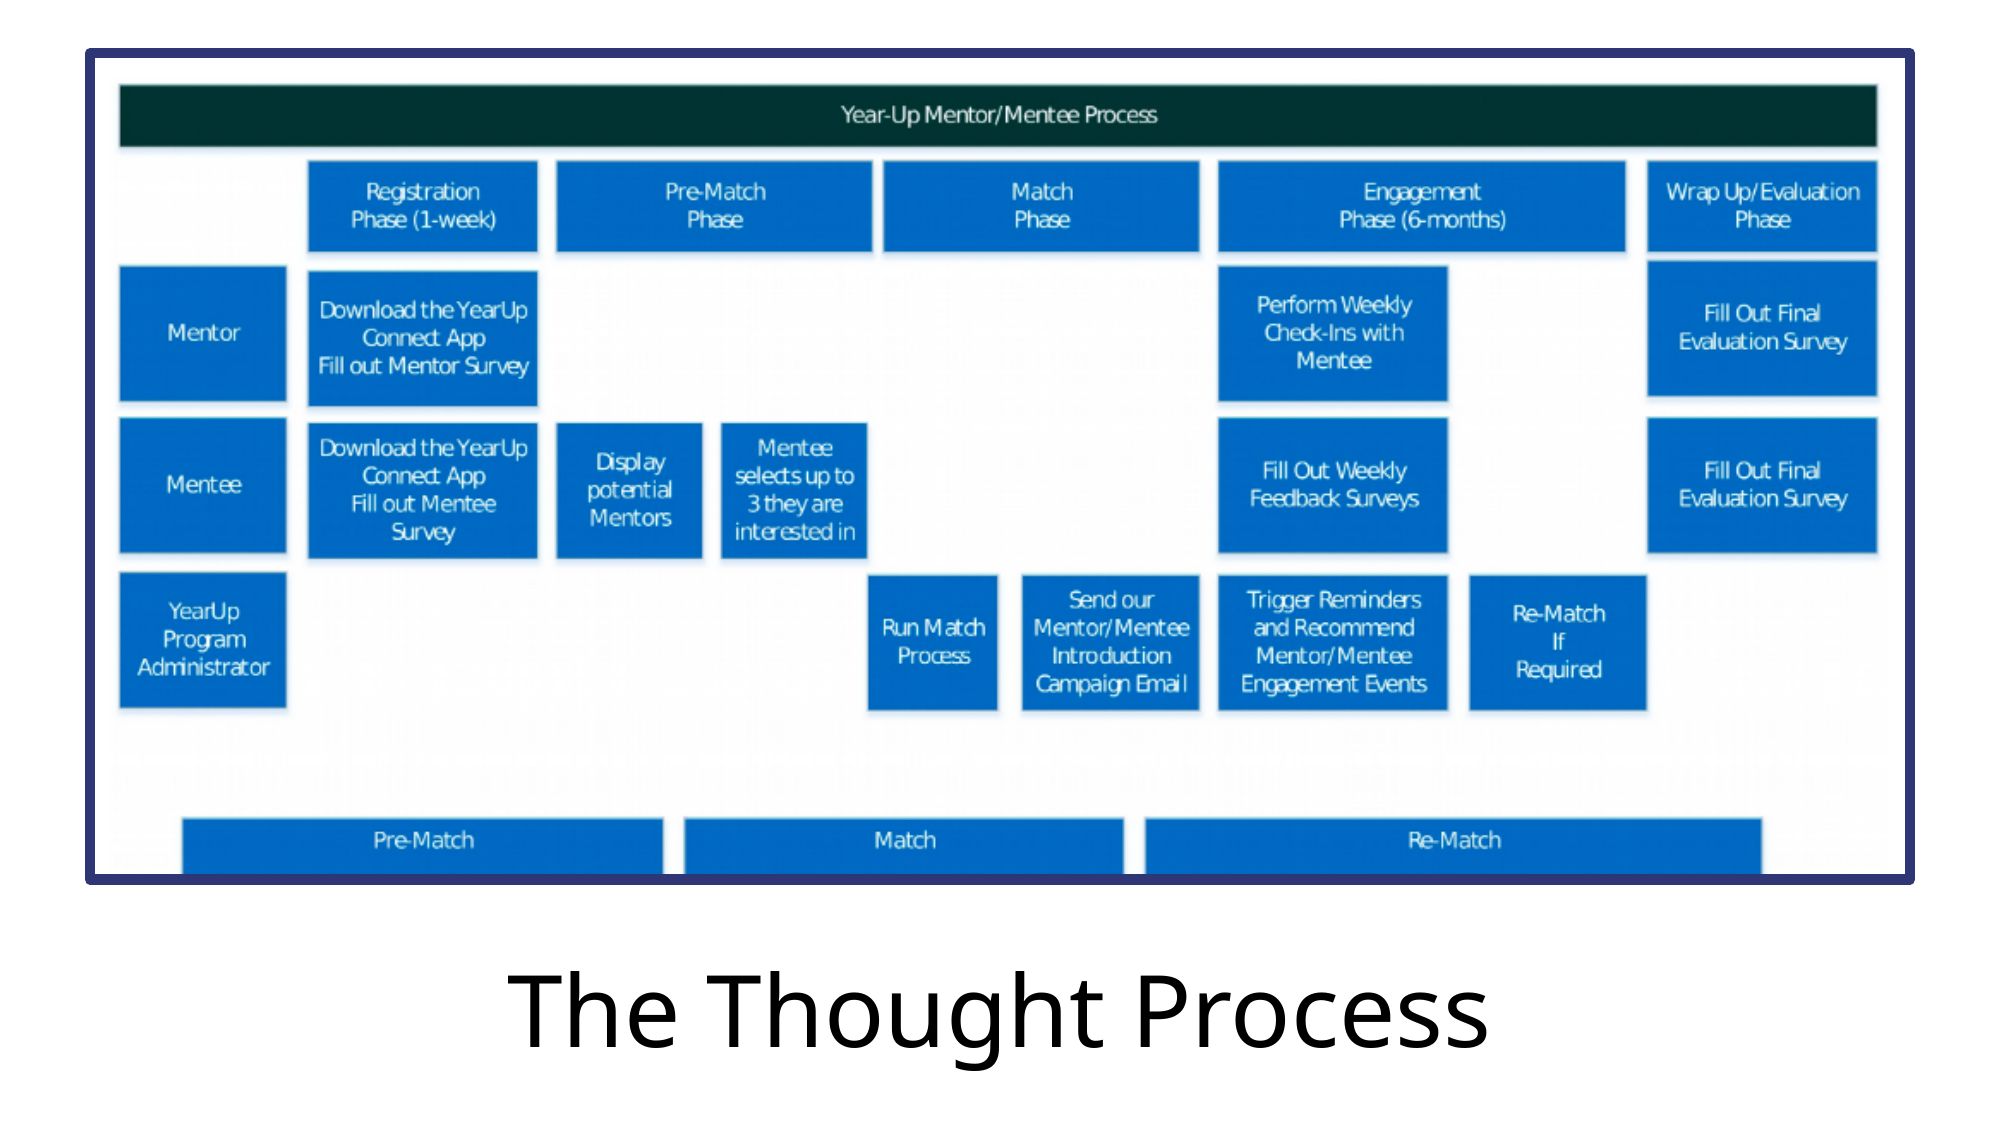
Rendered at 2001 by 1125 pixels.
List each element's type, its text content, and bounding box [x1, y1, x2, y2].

picture [95, 58, 1905, 875]
subtitle The Thought Process [162, 939, 1838, 1125]
